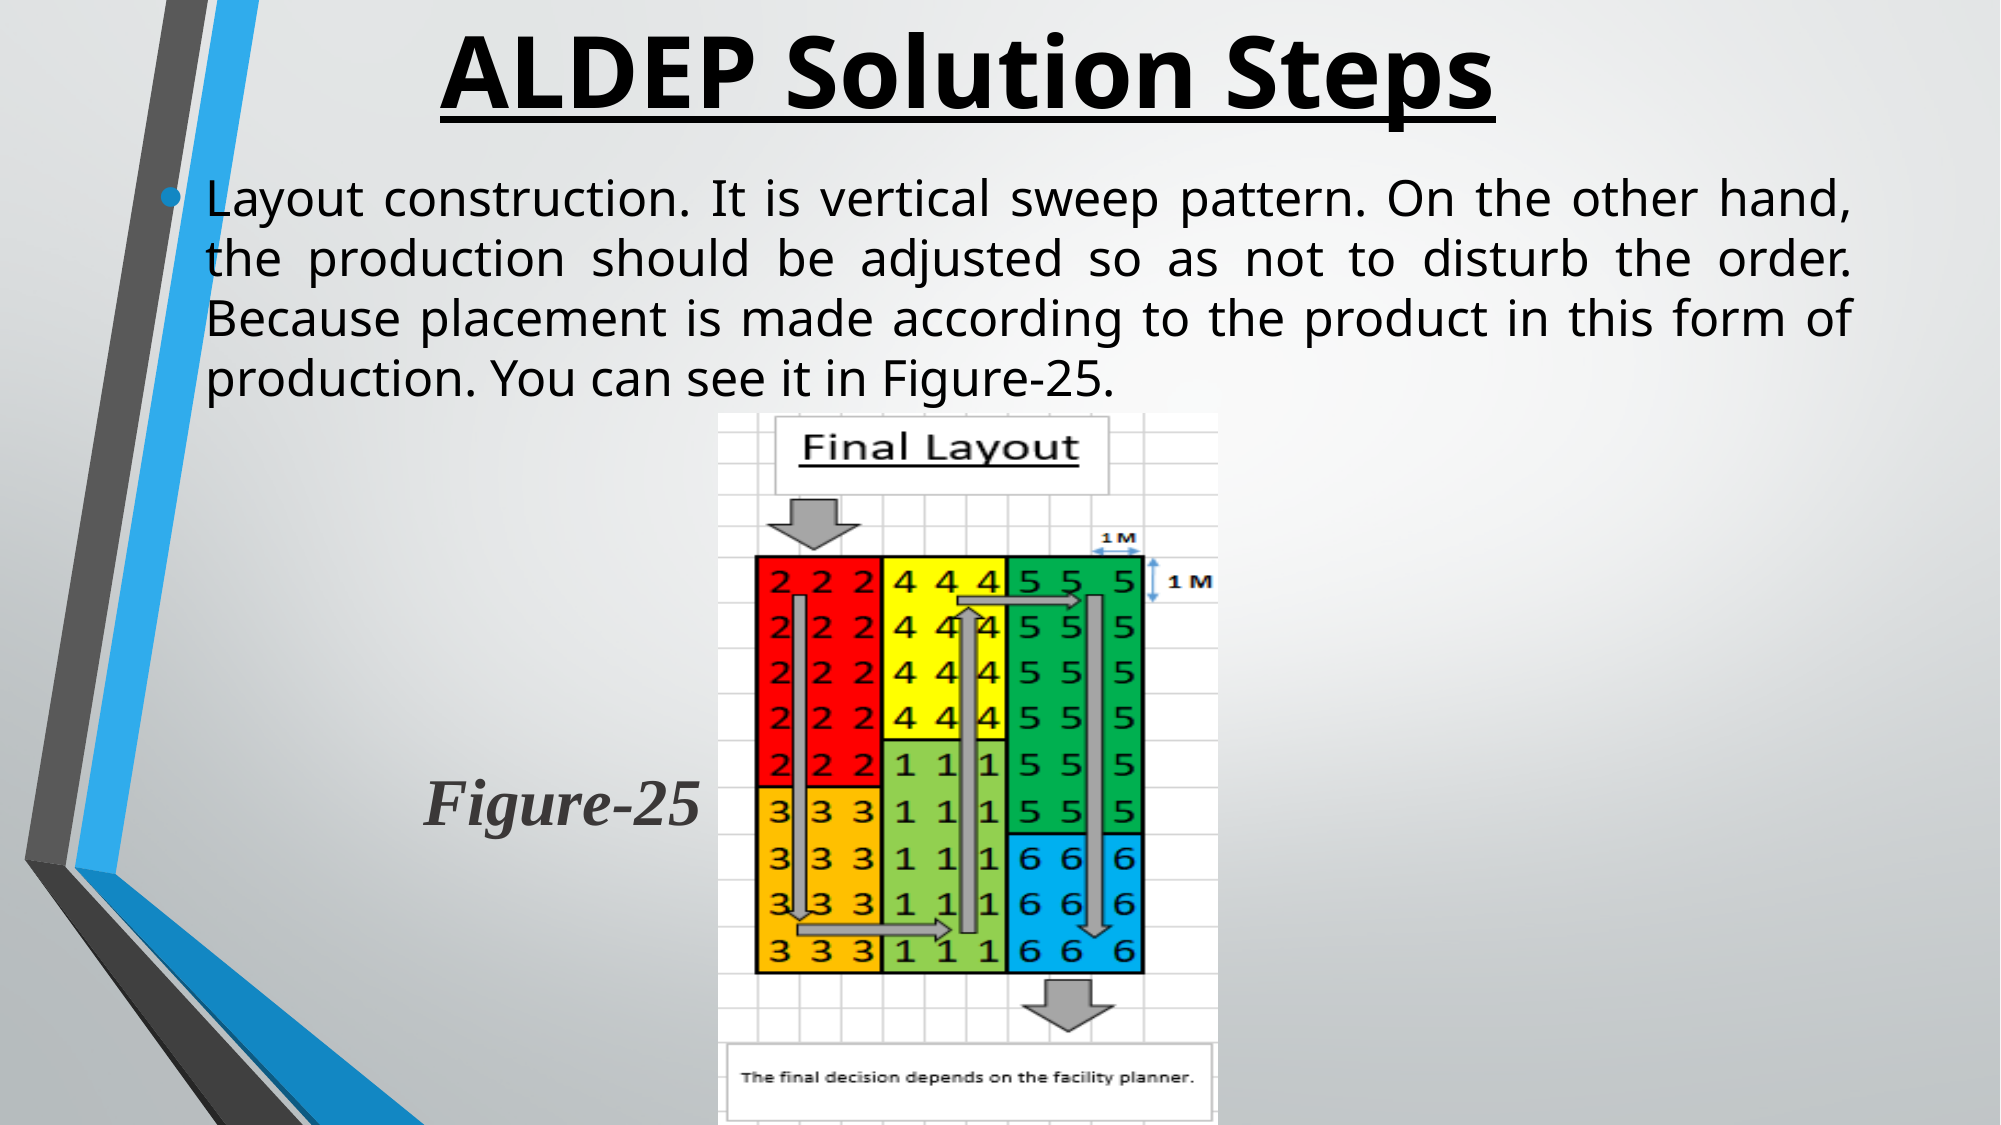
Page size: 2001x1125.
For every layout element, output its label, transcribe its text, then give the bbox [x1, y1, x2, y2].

text_box Figure-25 [408, 751, 718, 847]
title ALDEP Solution Steps [105, 0, 1831, 138]
list Layout construction. It is vertical sweep pattern. On the other hand, the production should be adjusted so as not to disturb the order. Because placement is made according to the product in this form of production. You can see it in Figure-25. [143, 137, 1869, 436]
picture [718, 413, 1218, 1125]
